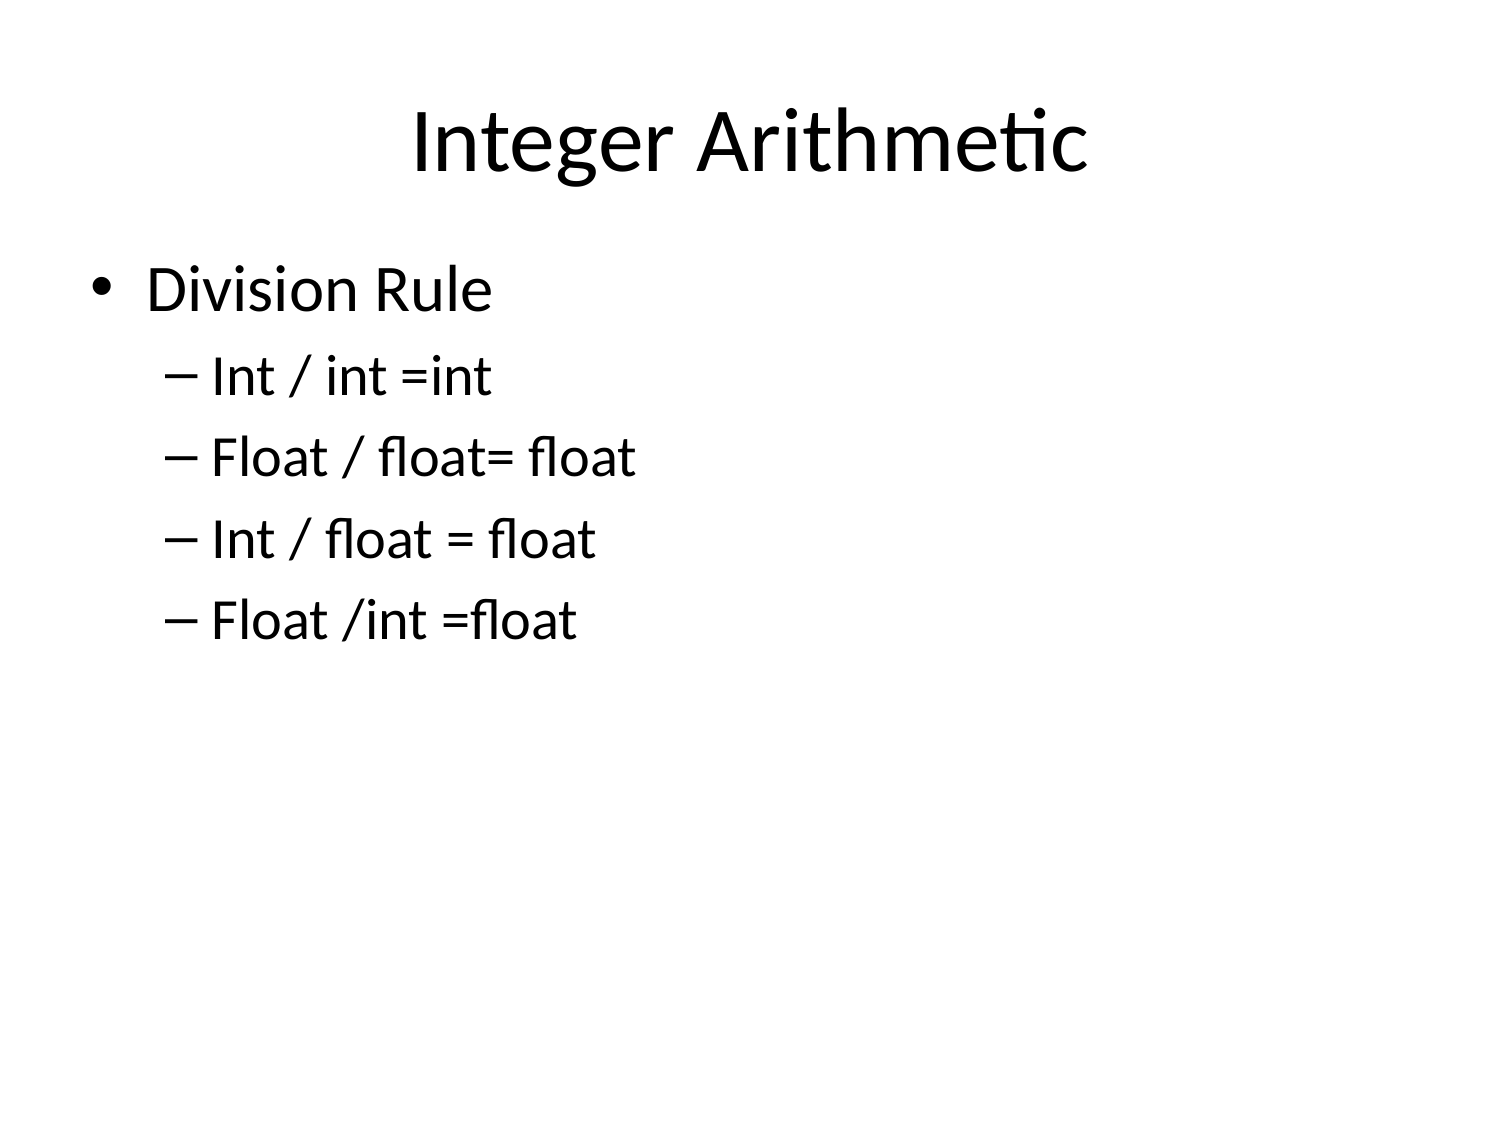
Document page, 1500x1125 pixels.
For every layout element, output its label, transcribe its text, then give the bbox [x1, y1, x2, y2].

list Division Rule Int / int =int Float / float= float Int / float = float Float /int =float [75, 237, 1425, 1005]
title Integer Arithmetic [75, 45, 1425, 225]
